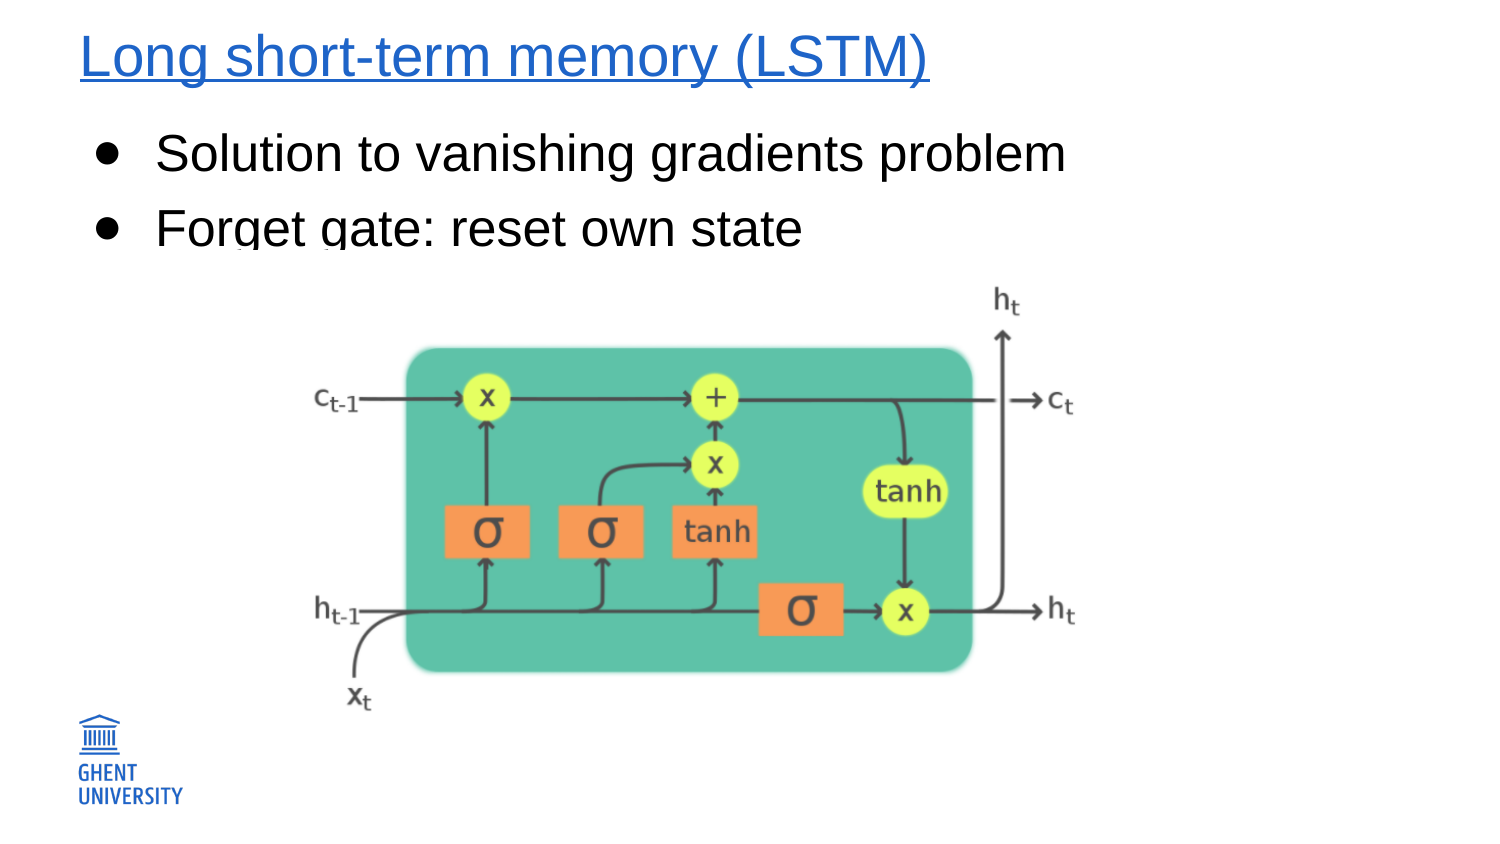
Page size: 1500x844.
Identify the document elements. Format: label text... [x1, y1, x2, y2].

title Long short-term memory (LSTM) [71, 21, 1431, 97]
list Solution to vanishing gradients problem Forget gate: reset own state [72, 103, 1431, 683]
picture [39, 250, 1125, 844]
